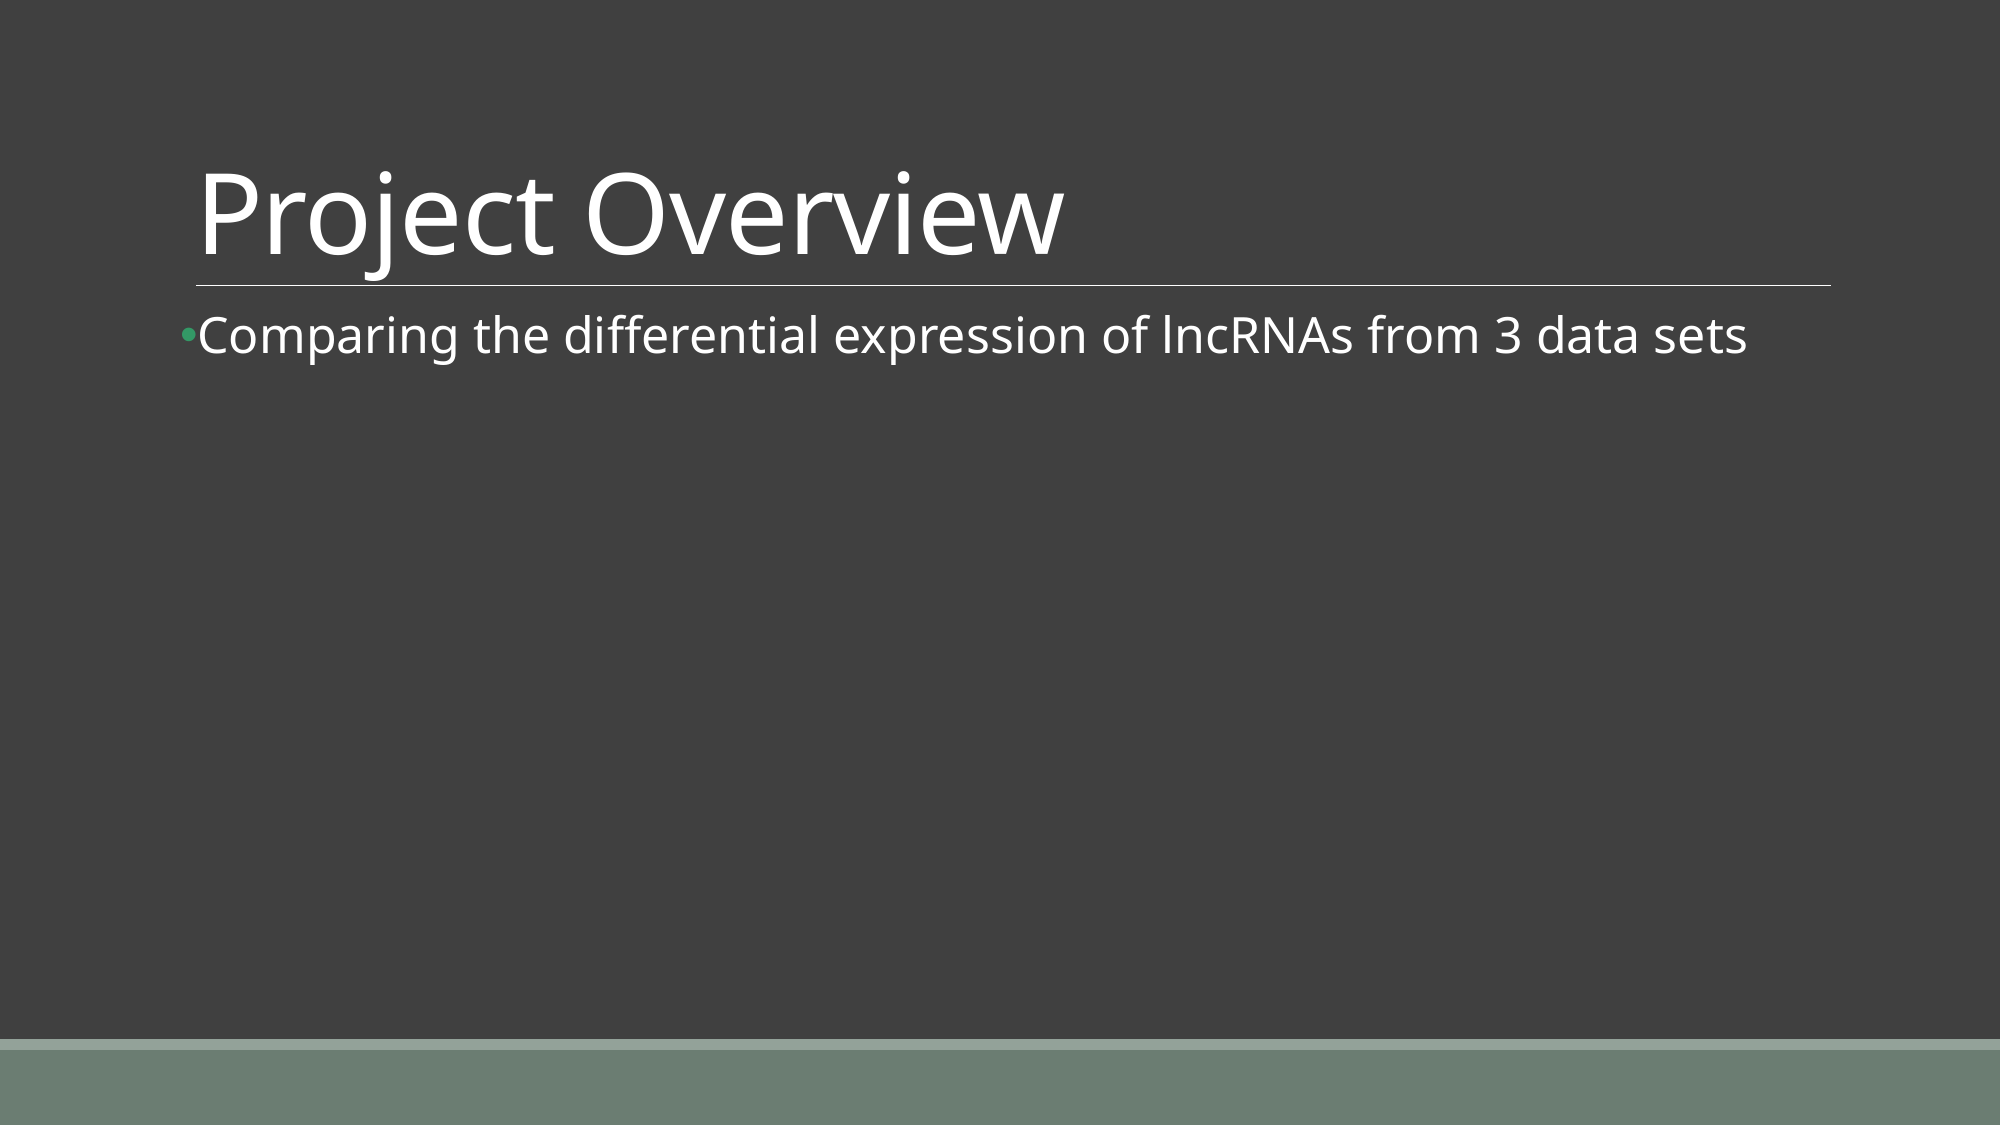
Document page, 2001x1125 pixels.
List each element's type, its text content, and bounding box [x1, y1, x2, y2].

title Project Overview [180, 47, 1830, 285]
list Comparing the differential expression of lncRNAs from 3 data sets [180, 302, 1830, 963]
